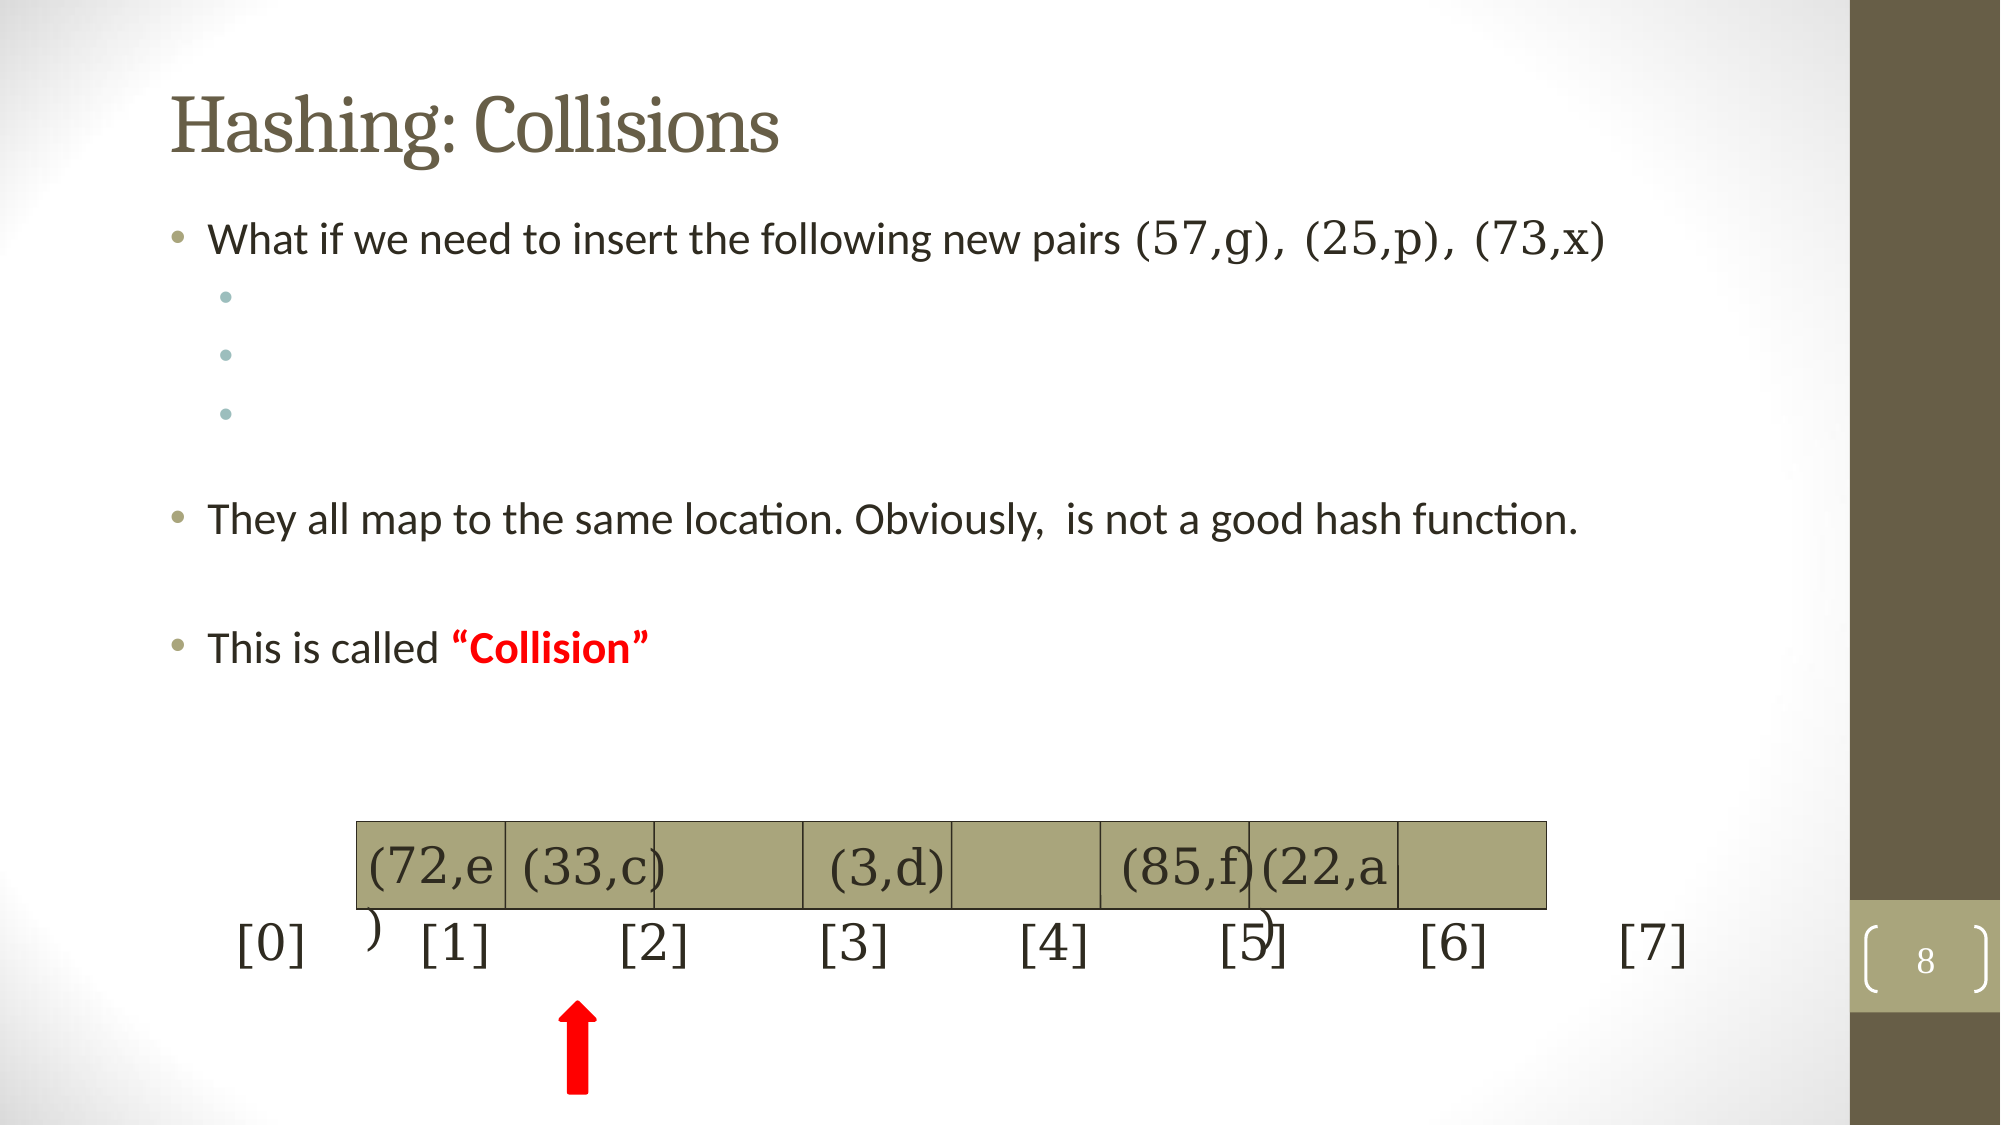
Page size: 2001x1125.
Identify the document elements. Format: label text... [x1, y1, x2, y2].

picture [0, 0, 1849, 1125]
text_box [356, 821, 1548, 980]
slide_number 8 [1864, 924, 1988, 994]
title Hashing: Collisions [154, 24, 1405, 213]
text_box [558, 1000, 597, 1095]
